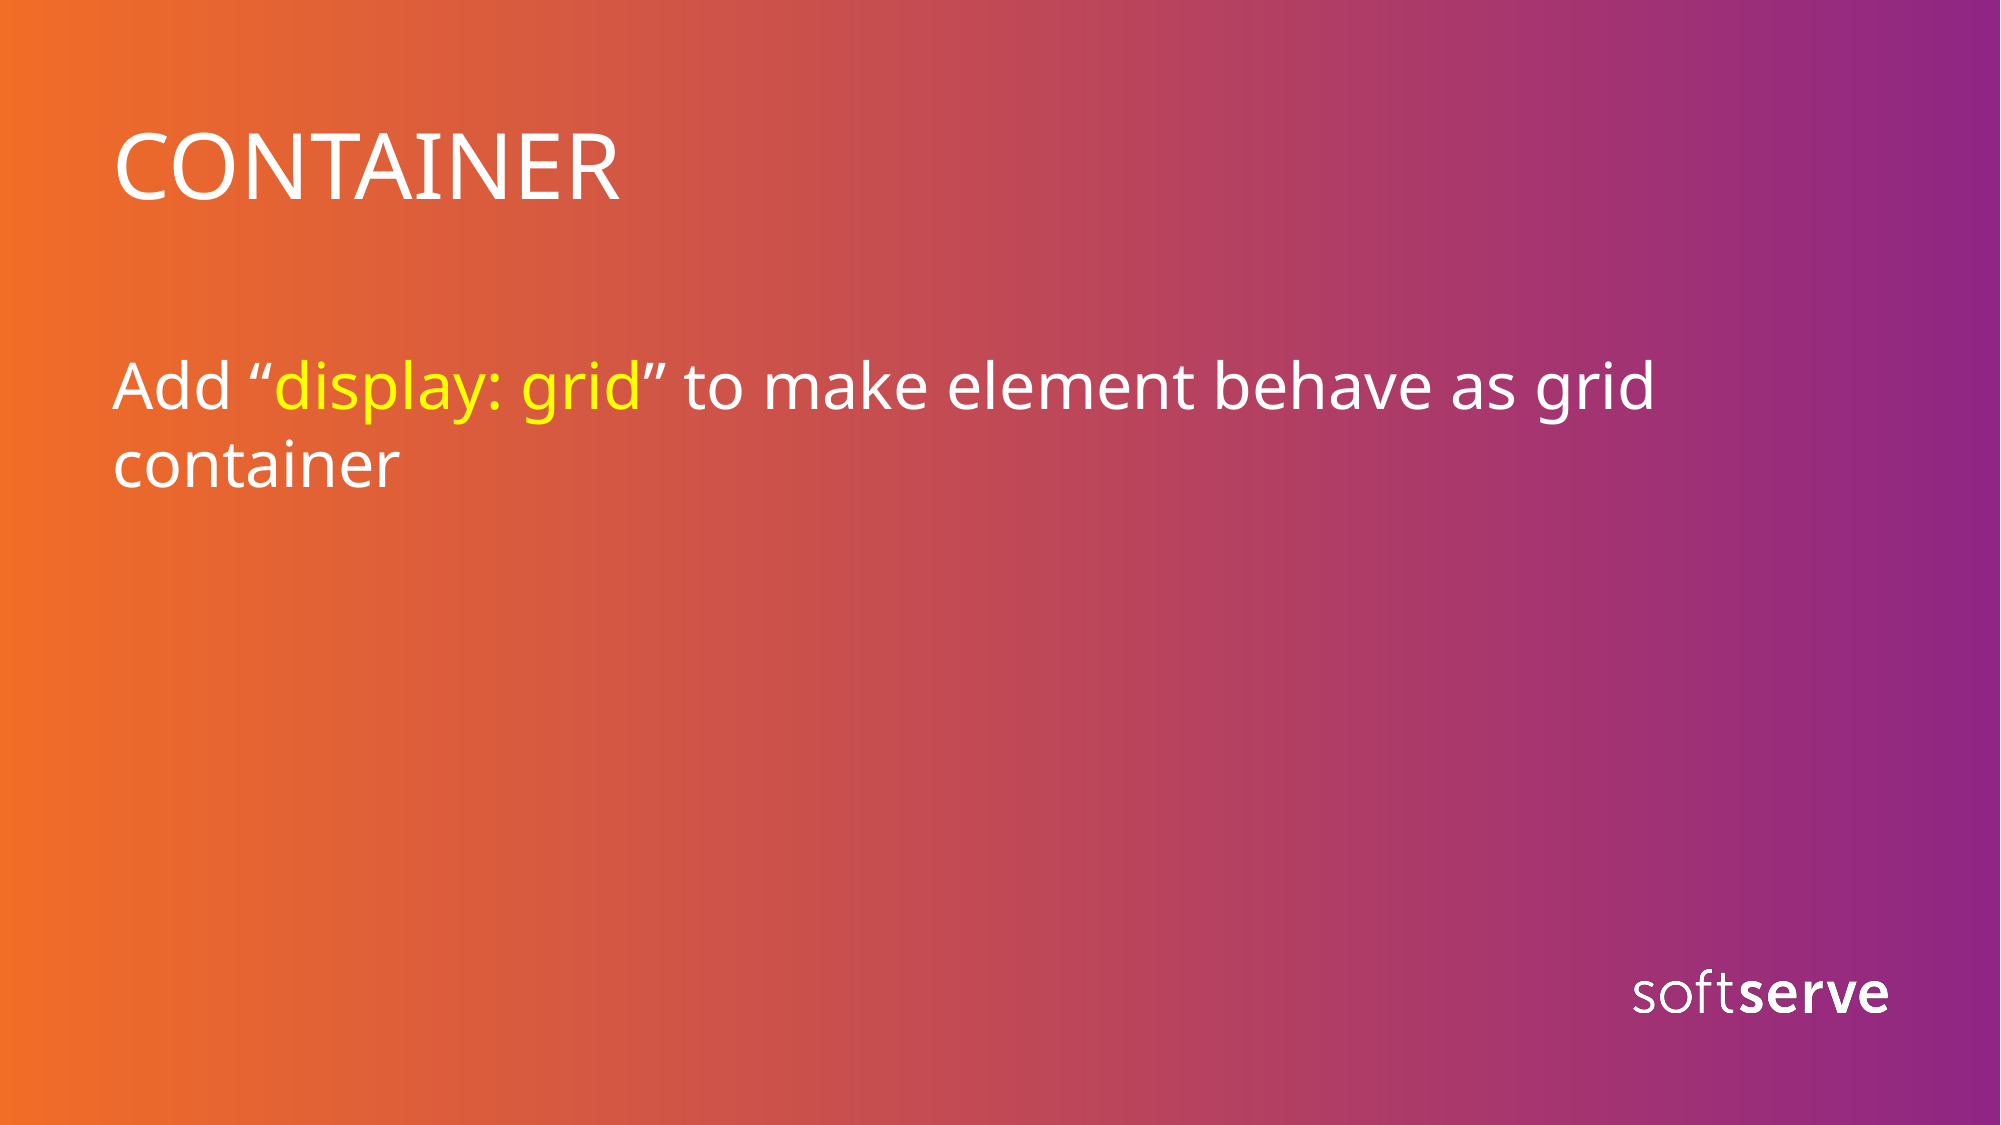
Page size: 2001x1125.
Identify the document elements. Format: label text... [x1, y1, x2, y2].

picture [1633, 968, 1888, 1013]
title CONTAINER [112, 112, 1888, 225]
list Add “display: grid” to make element behave as grid container [112, 337, 1888, 900]
